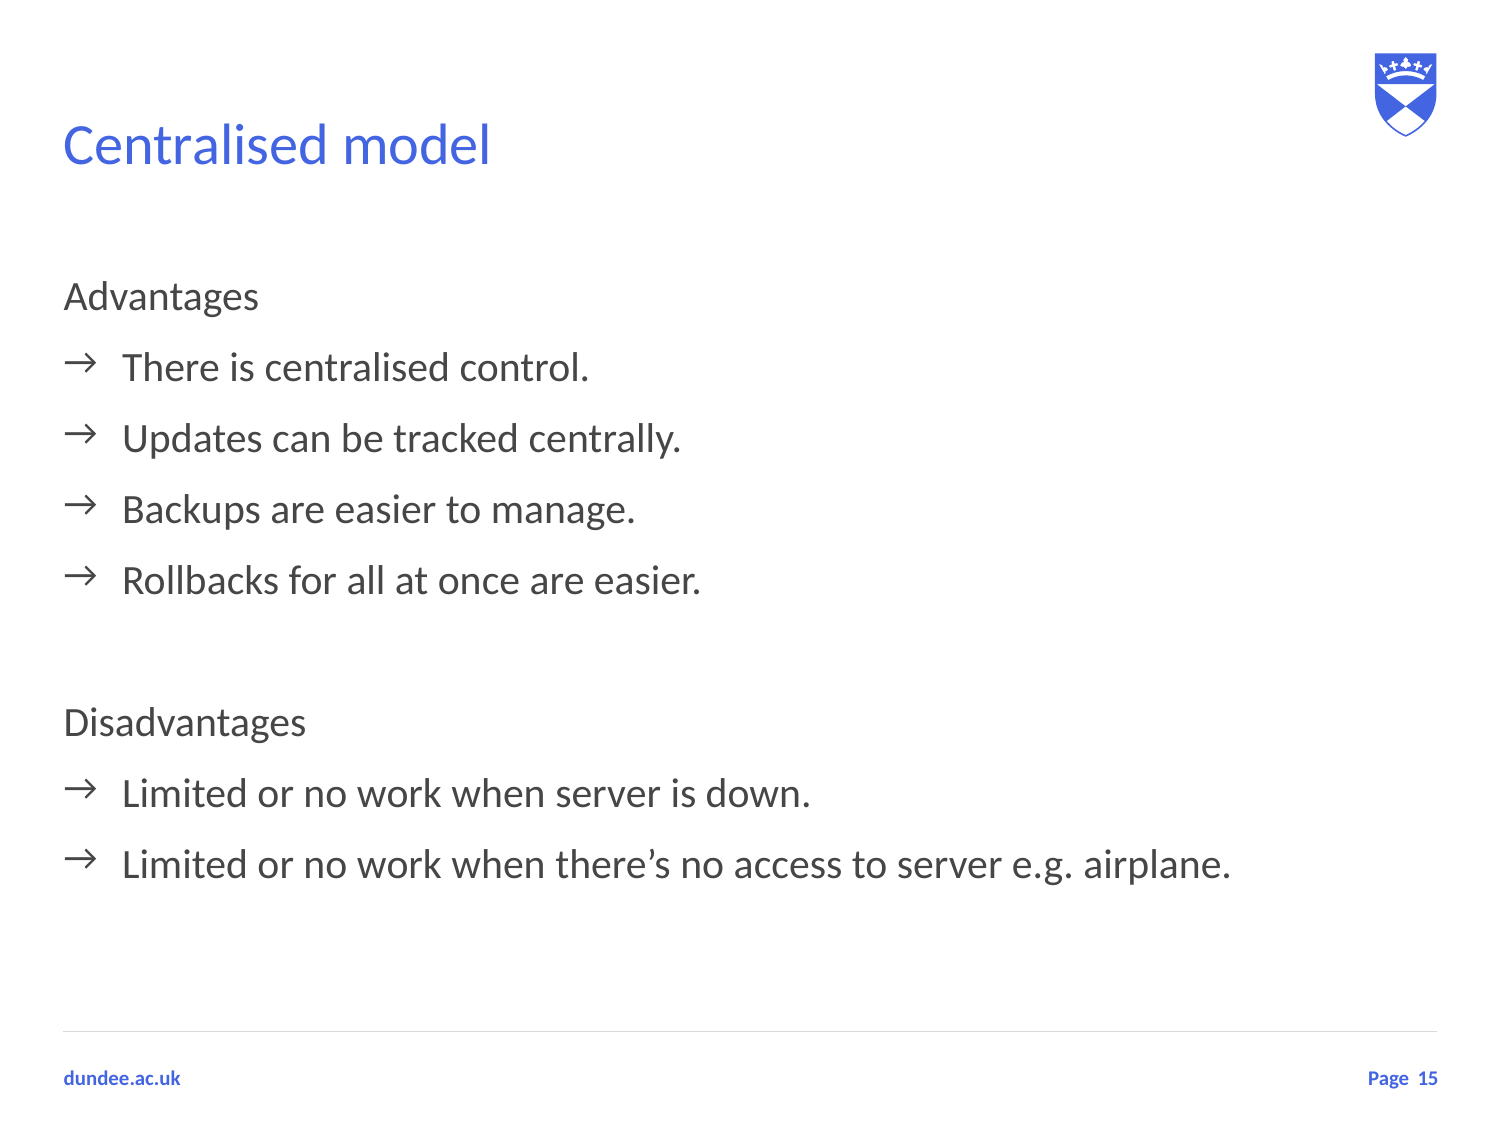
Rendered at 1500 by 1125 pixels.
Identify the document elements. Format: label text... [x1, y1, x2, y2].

slide_number 15 [1417, 1047, 1460, 1107]
list Advantages There is centralised control. Updates can be tracked centrally. Backups are easier to manage. Rollbacks for all at once are easier. Disadvantages Limited or no work when server is down. Limited or no work when there’s no access to server e.g. airplane. [63, 261, 1437, 1031]
title Centralised model [63, 61, 1359, 235]
